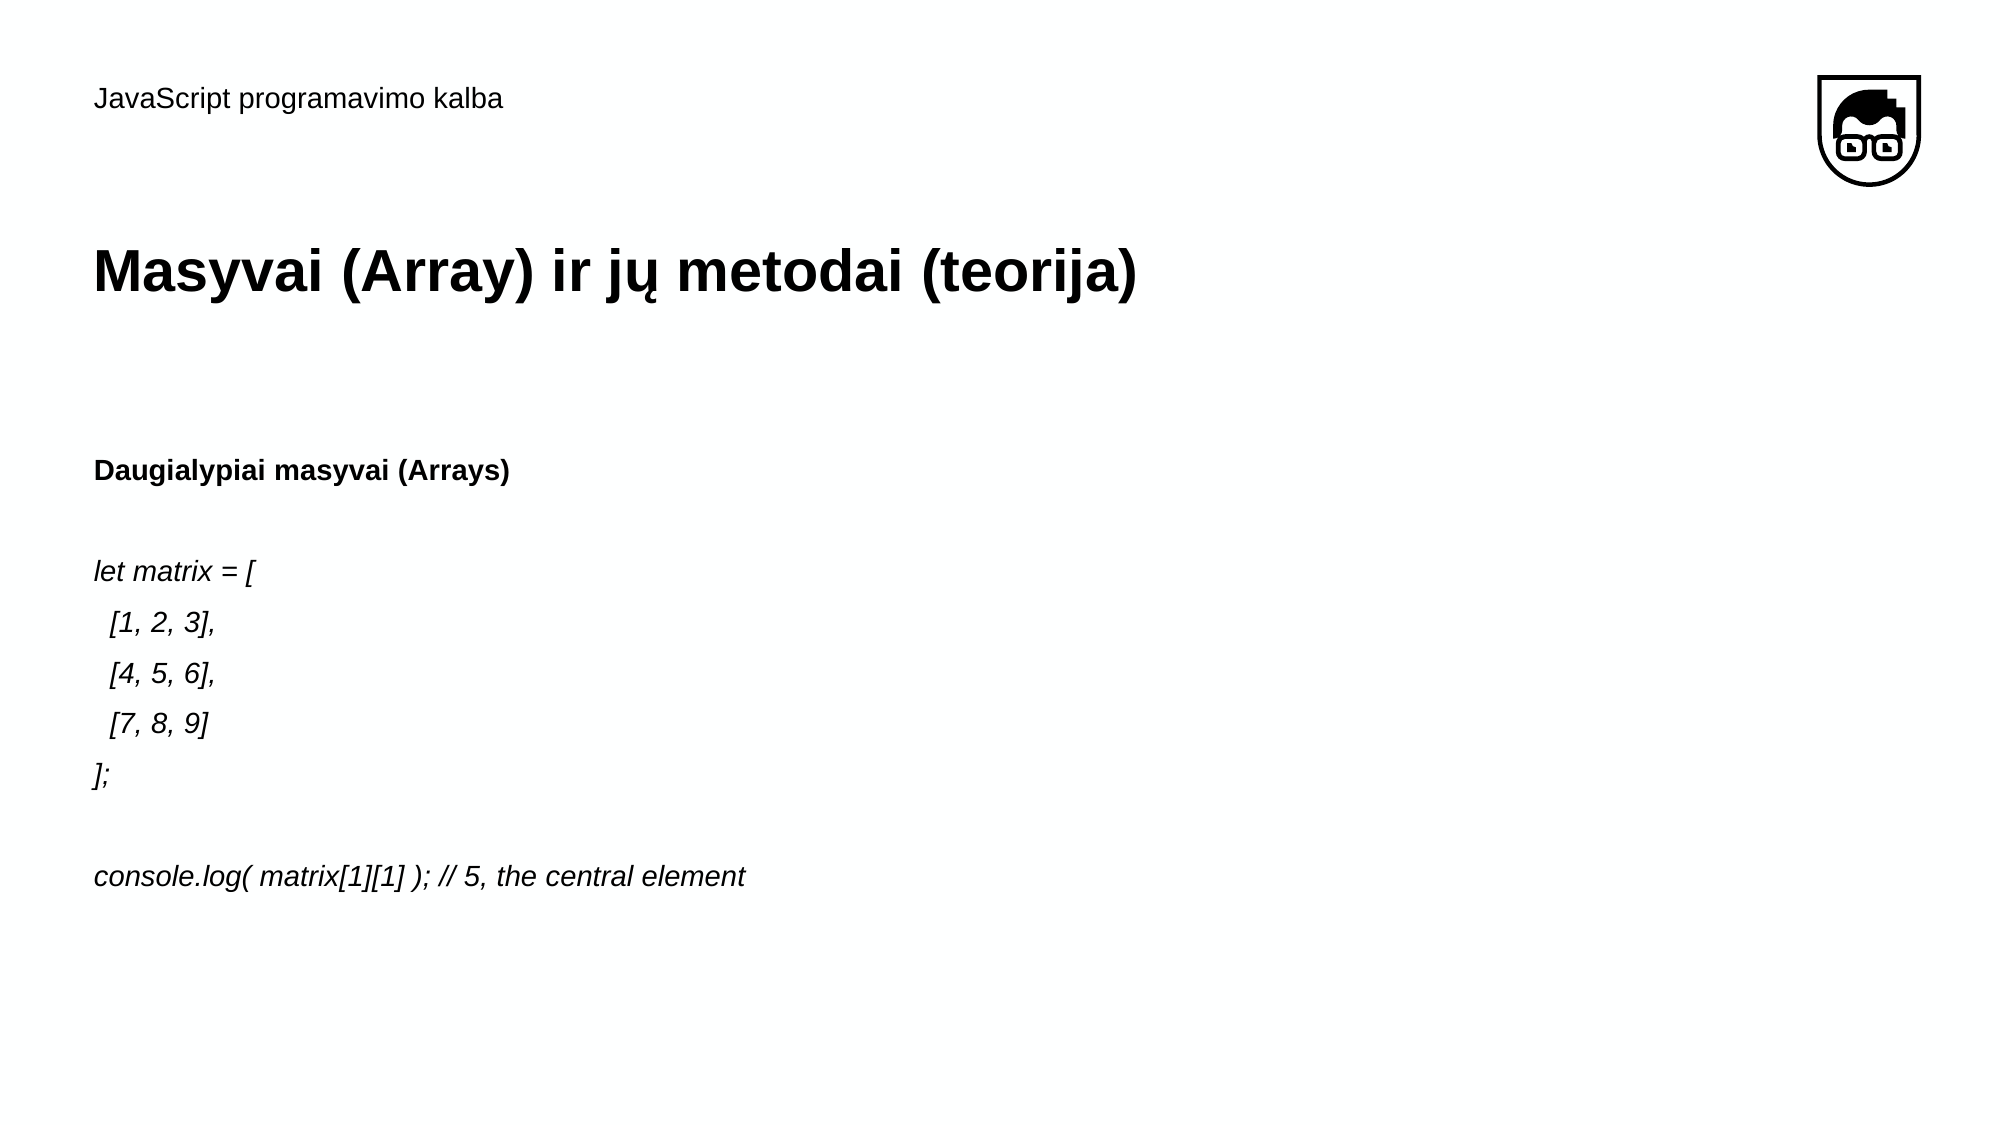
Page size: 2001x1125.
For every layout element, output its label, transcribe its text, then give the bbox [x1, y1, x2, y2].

title Masyvai​ (Array) ​ir​ ​jų​ ​metodai (teorija) [78, 224, 1851, 438]
list Daugialypiai masyvai (Arrays) let matrix = [ [1, 2, 3], [4, 5, 6], [7, 8, 9] ]; console.log( matrix[1][1] ); // 5, the central element [78, 438, 1861, 1125]
list JavaScript programavimo kalba [78, 75, 1102, 150]
